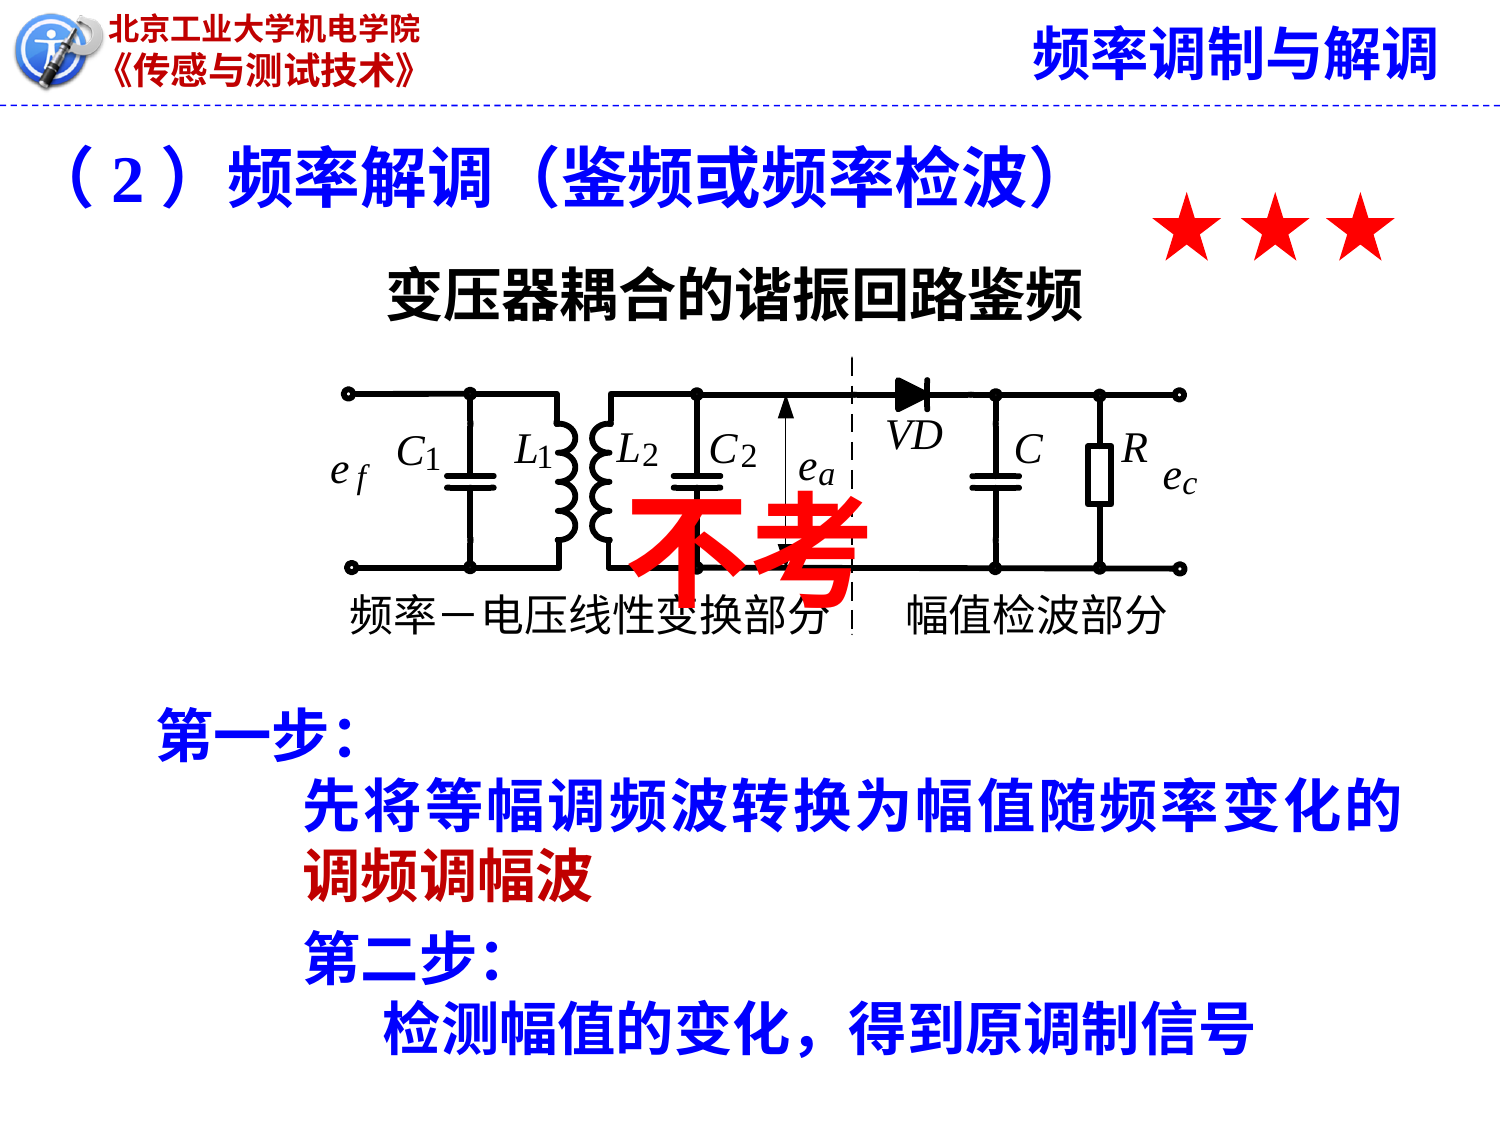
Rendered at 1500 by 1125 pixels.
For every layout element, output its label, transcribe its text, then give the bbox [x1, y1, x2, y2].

text_box （2）频率解调（鉴频或频率检波） [13, 128, 1327, 224]
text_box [1152, 191, 1396, 261]
text_box 变压器耦合的谐振回路鉴频 [370, 250, 1113, 329]
text_box 频率调制与解调 [1017, 9, 1500, 95]
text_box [208, 330, 1261, 677]
text_box 第一步： 先将等幅调频波转换为幅值随频率变化的调频调幅波 第二步： 检测幅值的变化，得到原调制信号 [140, 691, 1418, 1069]
picture [11, 4, 107, 100]
